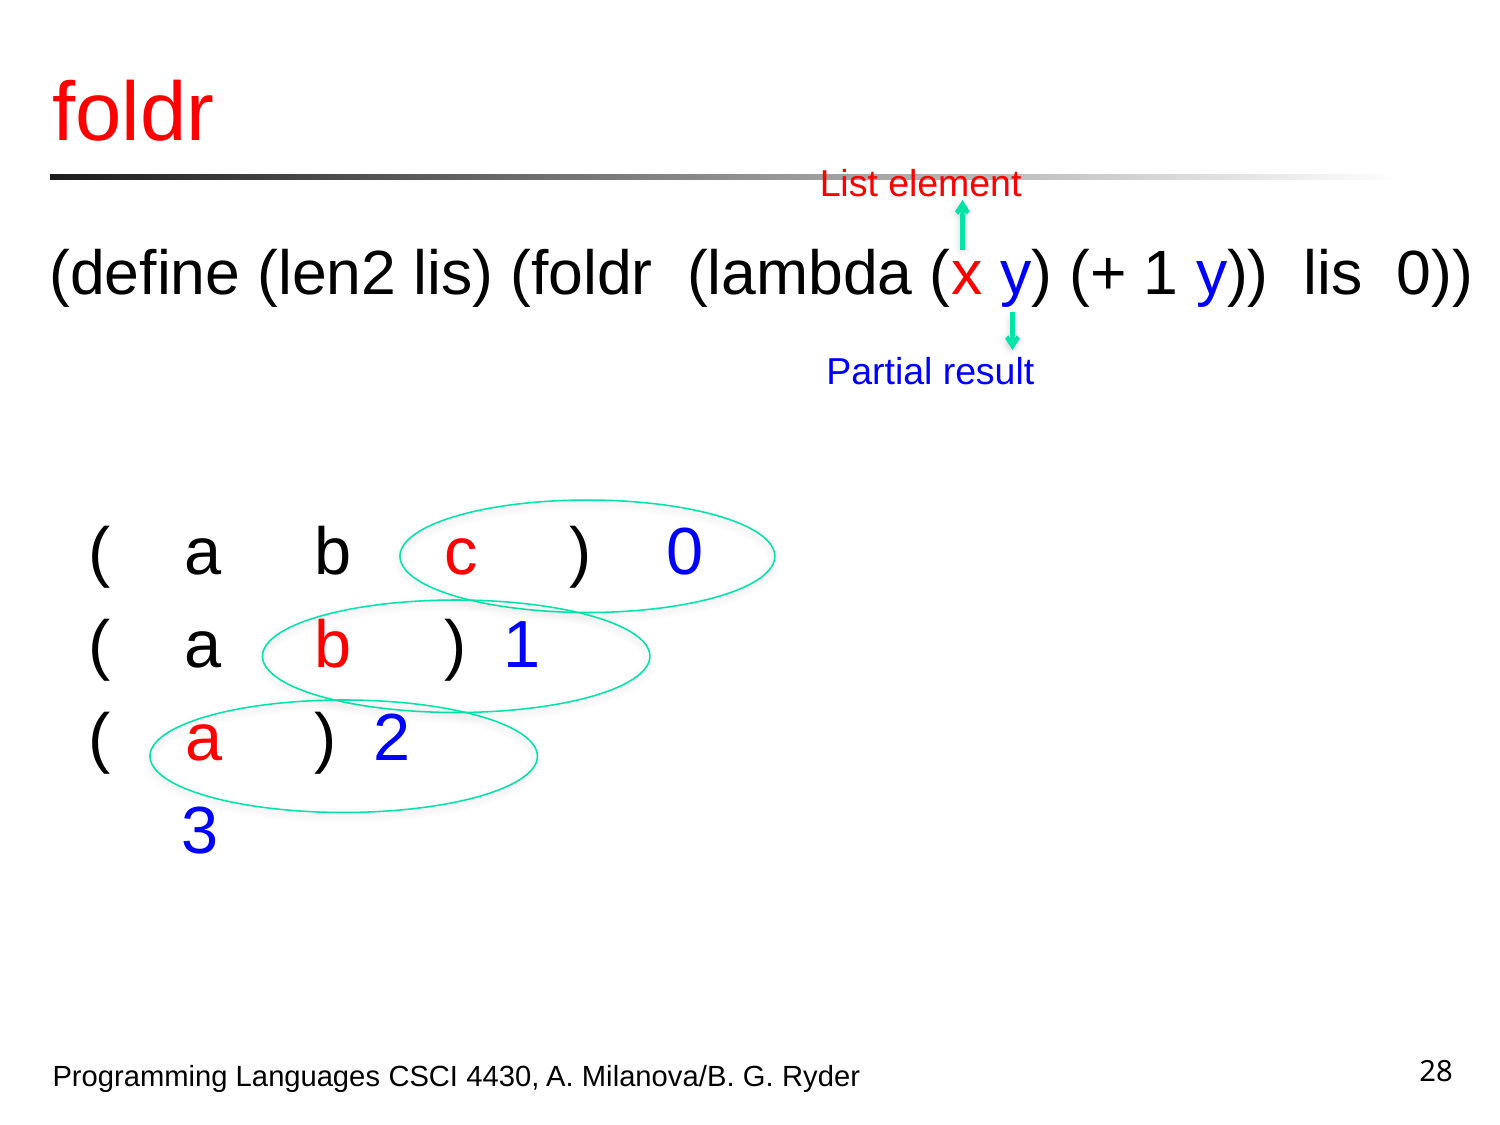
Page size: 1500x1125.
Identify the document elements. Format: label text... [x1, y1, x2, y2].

slide_number 28 [1154, 1023, 1468, 1100]
list (define (len2 lis) (foldr (lambda (x y) (+ 1 y)) lis 0)) ( a b c ) 0 ( a b ) 1 ( a ) 2 3 [0, 224, 1500, 1013]
text_box [262, 600, 650, 713]
text_box [399, 500, 775, 613]
footer Programming Languages CSCI 4430, A. Milanova/B. G. Ryder [37, 1024, 1026, 1101]
text_box Partial result [811, 339, 1050, 399]
title foldr [37, 0, 1466, 165]
text_box [149, 699, 538, 813]
text_box List element [804, 151, 1037, 212]
